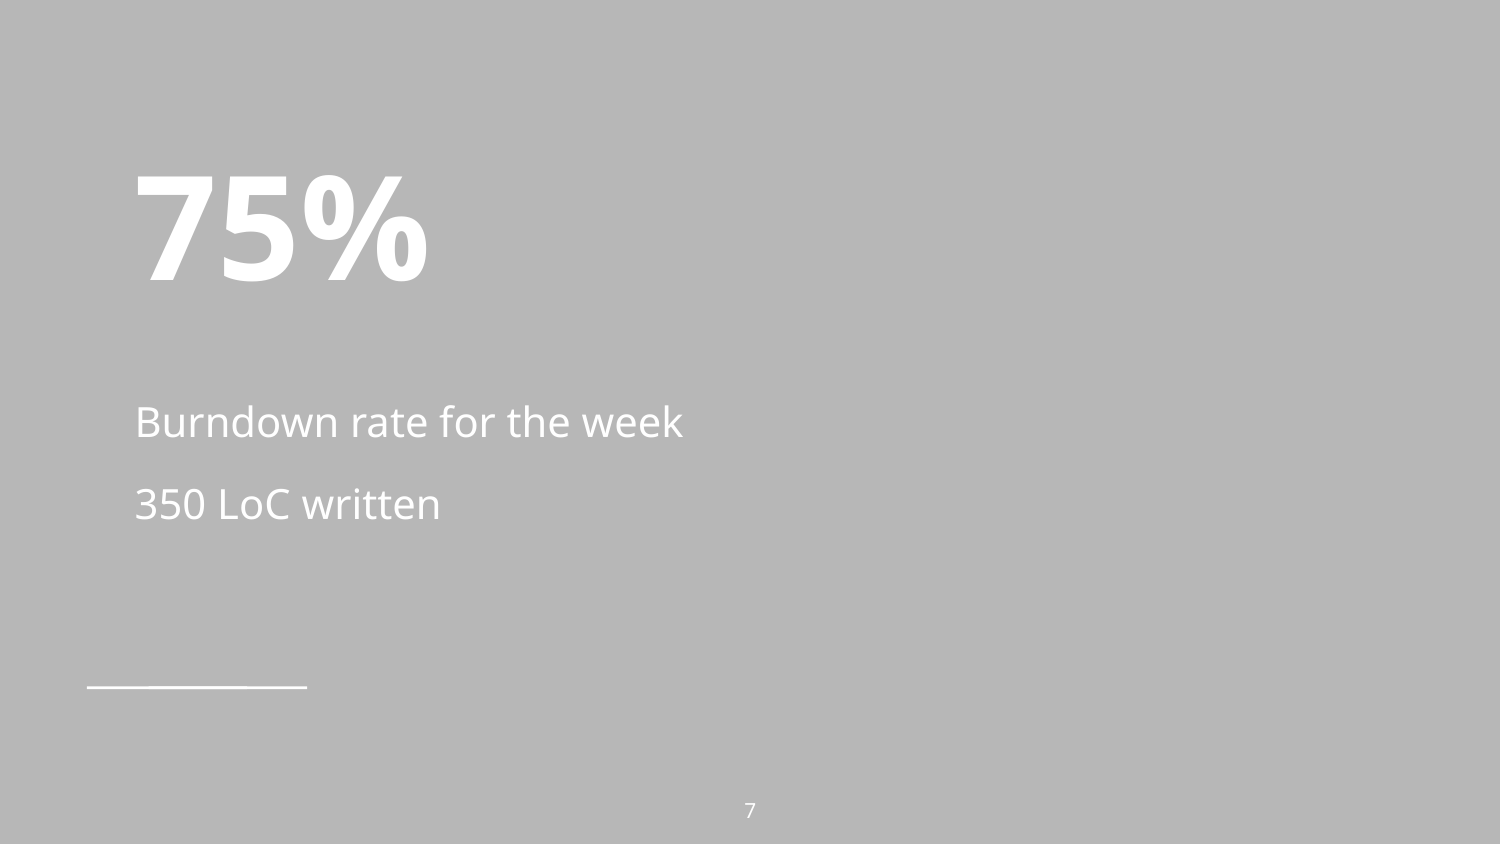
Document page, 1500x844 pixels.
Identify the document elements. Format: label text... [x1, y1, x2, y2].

title 75% [119, 120, 1381, 325]
list Burndown rate for the week 350 LoC written [119, 372, 1381, 633]
slide_number ‹#› [705, 779, 796, 844]
